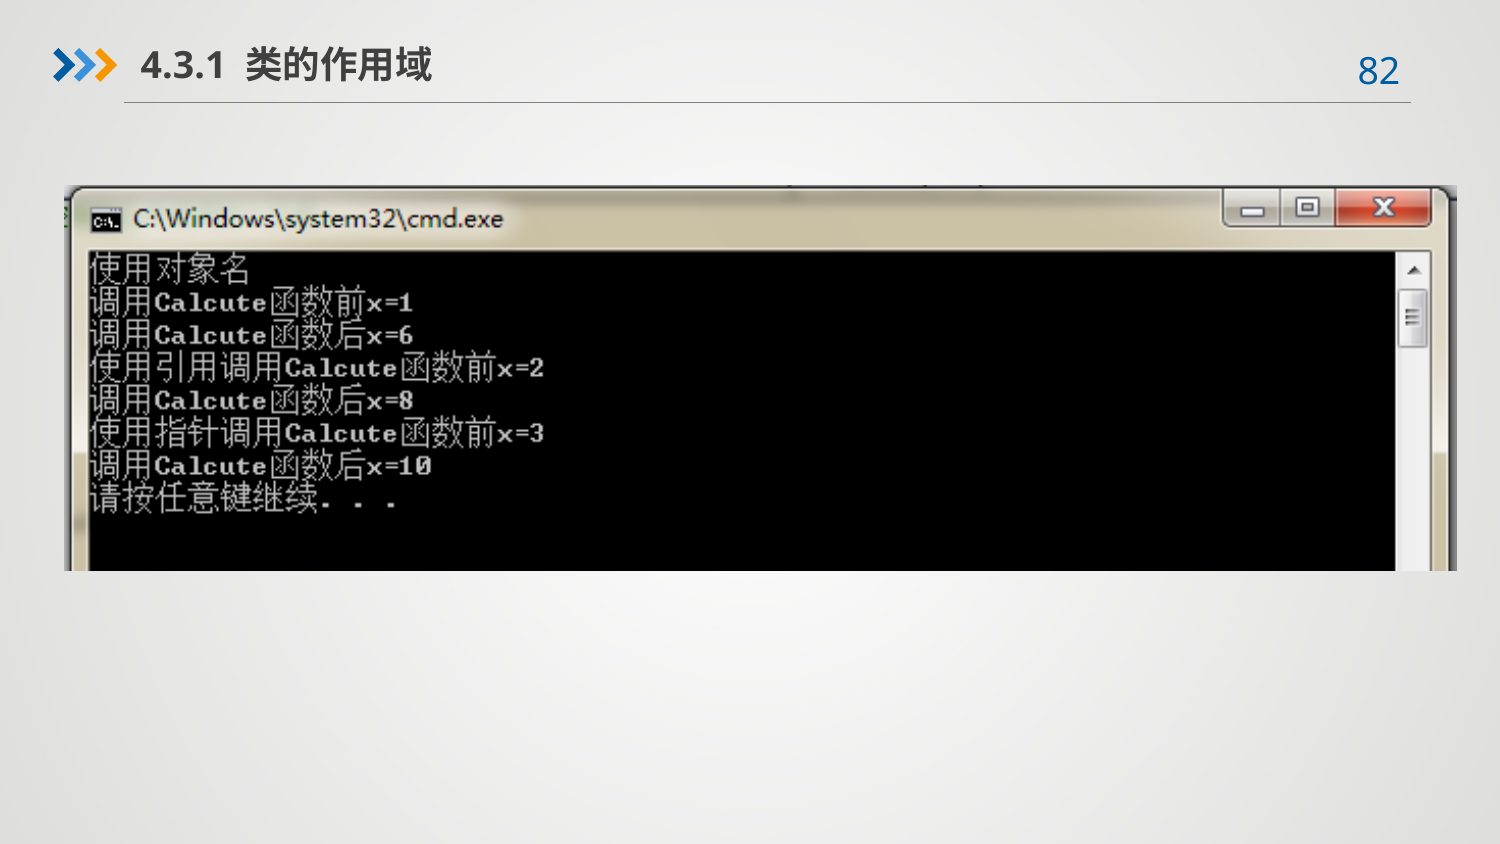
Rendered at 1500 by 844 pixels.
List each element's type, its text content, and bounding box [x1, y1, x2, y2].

text_box 4.3.1 类的作用域 [140, 32, 659, 96]
picture [0, 0, 1500, 844]
